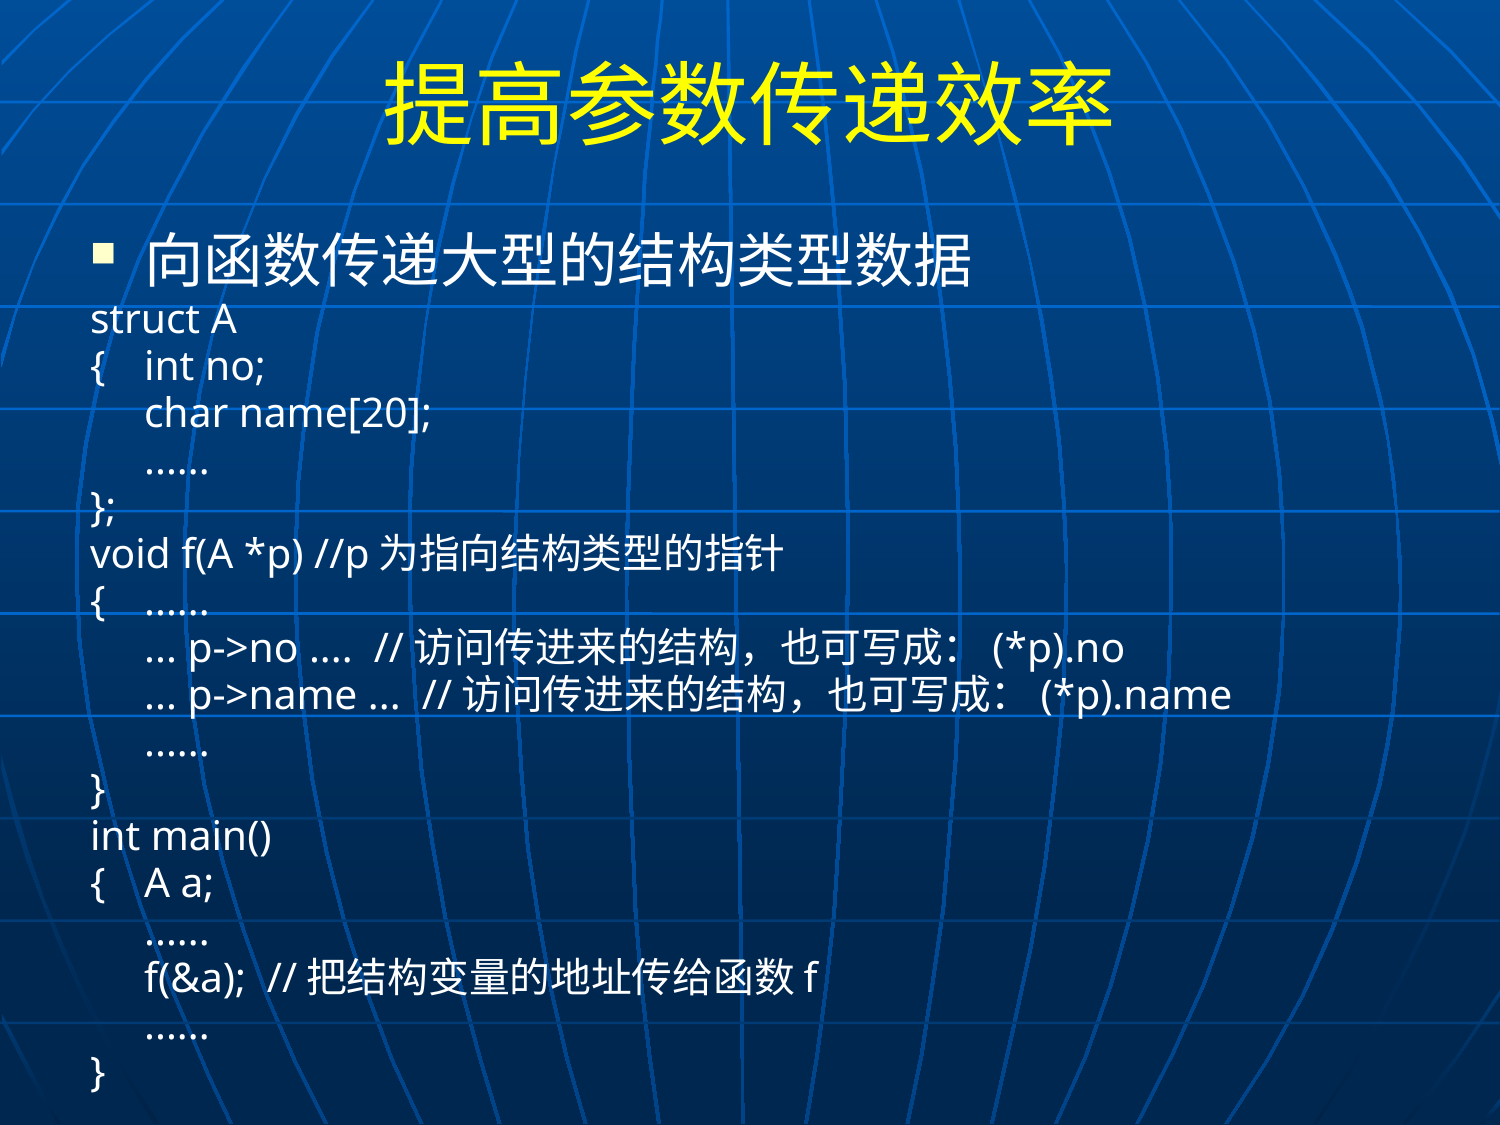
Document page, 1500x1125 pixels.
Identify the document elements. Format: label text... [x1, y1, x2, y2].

title 提高参数传递效率 [75, 30, 1425, 173]
list 向函数传递大型的结构类型数据 struct A { int no; char name[20]; ...... }; void f(A *p) //p为指向结构类型的指针 { ...... ... p->no .... //访问传进来的结构，也可写成：(*p).no ... p->name ... //访问传进来的结构，也可写成：(*p).name ...... } int main() { A a; ...... f(&a); //把结构变量的地址传给函数f ...... } [75, 208, 1425, 1106]
